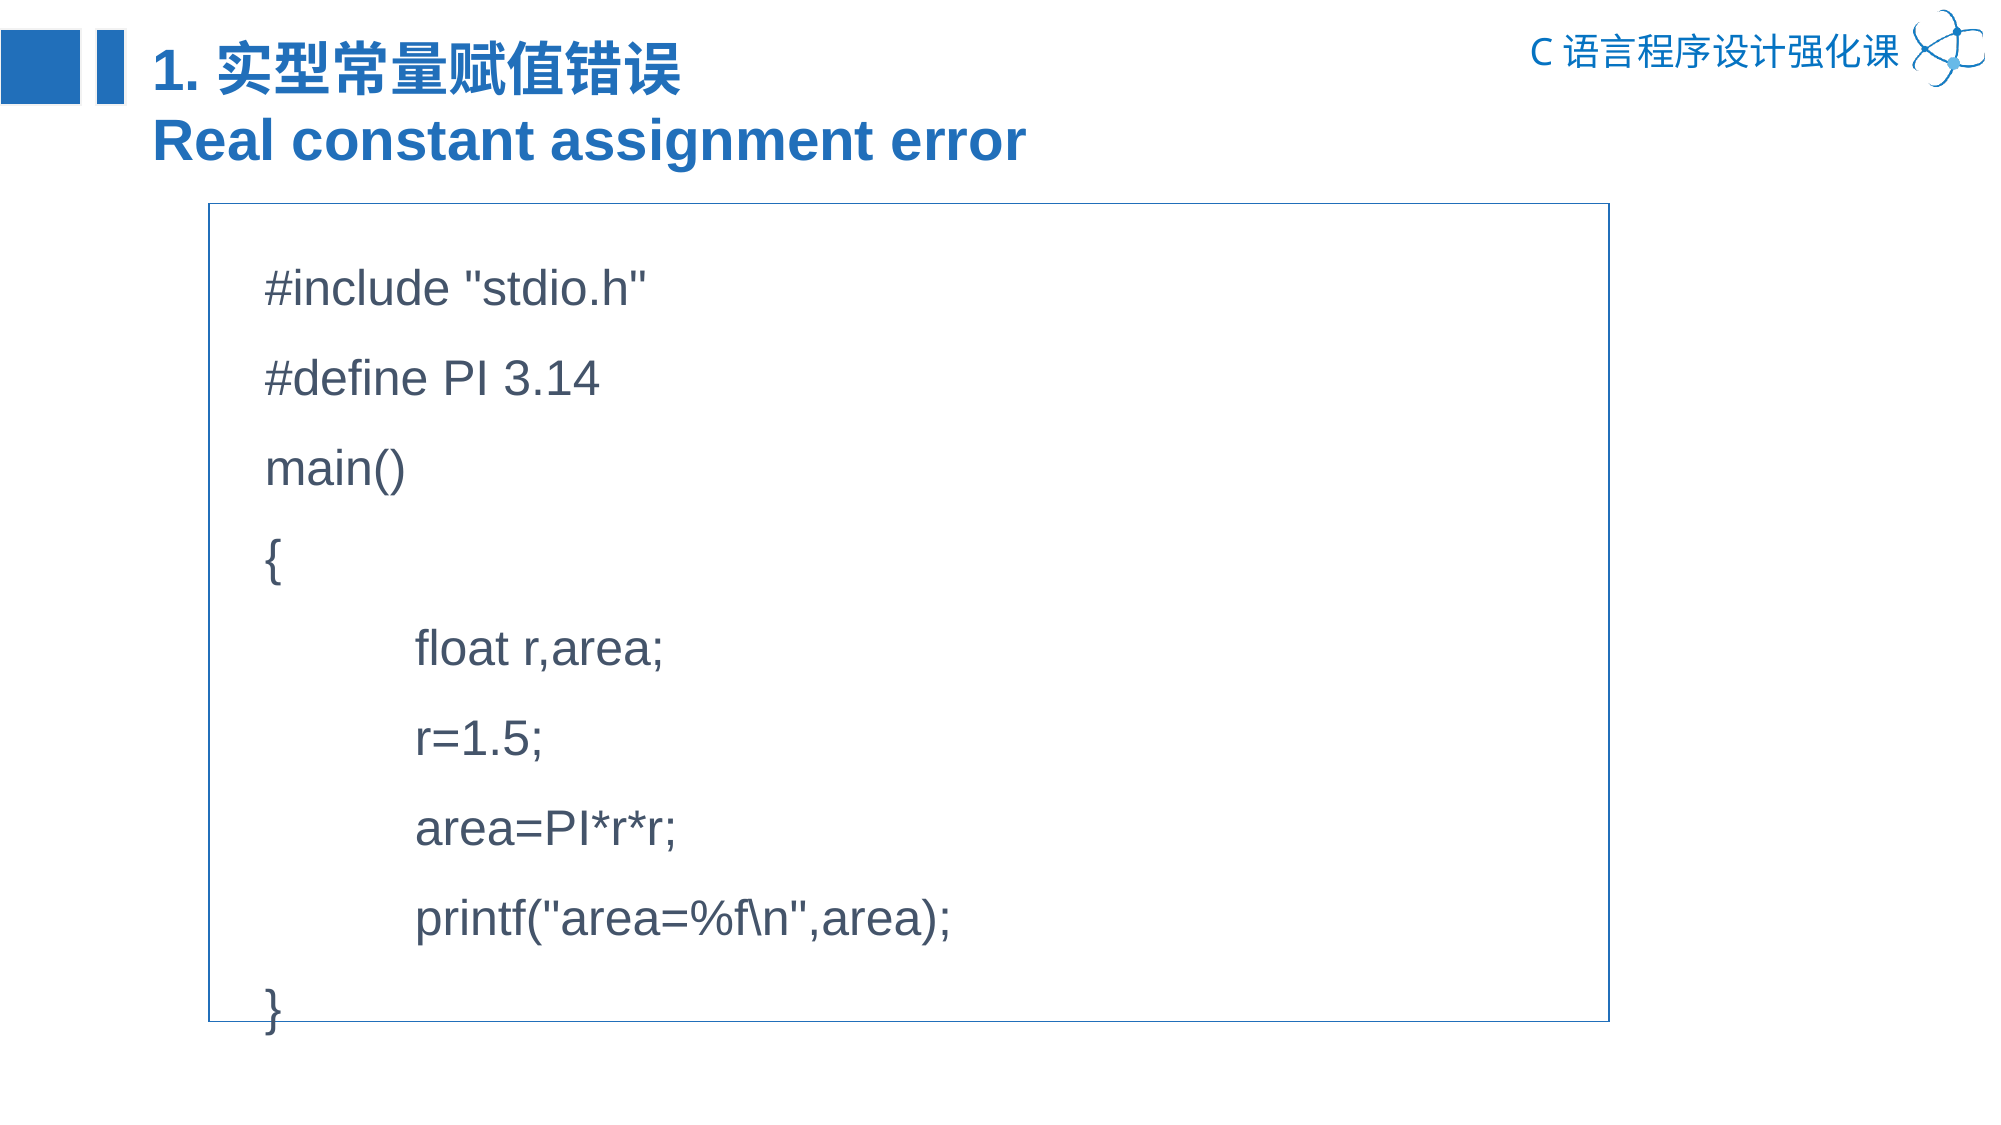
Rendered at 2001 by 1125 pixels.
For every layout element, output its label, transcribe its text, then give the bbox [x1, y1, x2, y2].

text_box #include "stdio.h" #define PI 3.14 main() { float r,area; r=1.5; area=PI*r*r; printf("area=%f\n",area); } [249, 217, 1578, 1043]
text_box [208, 203, 1609, 1022]
text_box 1.实型常量赋值错误 Real constant assignment error [137, 25, 1339, 250]
text_box [95, 28, 127, 106]
picture [1828, 1, 2000, 94]
text_box [0, 28, 82, 106]
